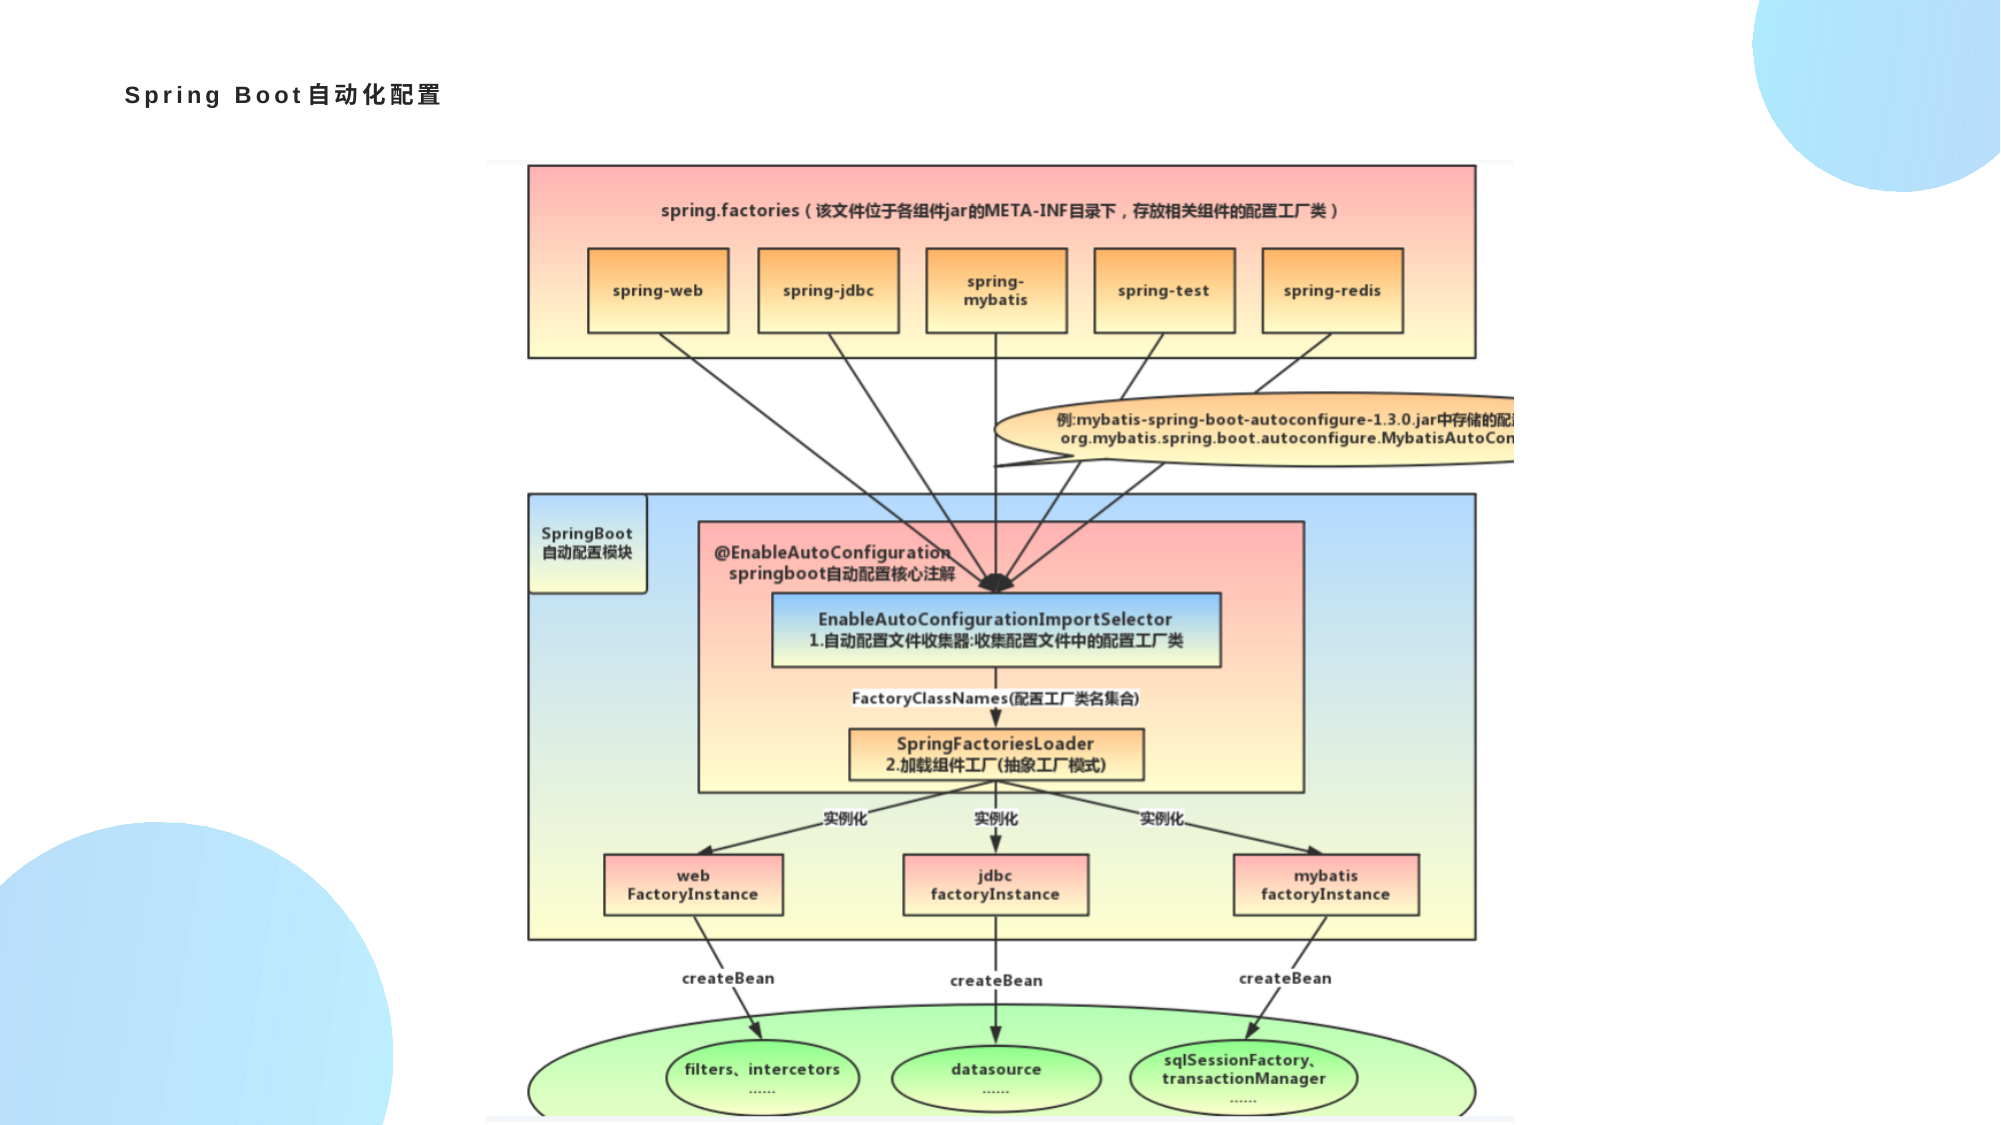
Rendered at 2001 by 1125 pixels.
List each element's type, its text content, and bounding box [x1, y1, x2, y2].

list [486, 161, 1514, 1122]
title Spring Boot自动化配置 [109, 72, 1891, 146]
